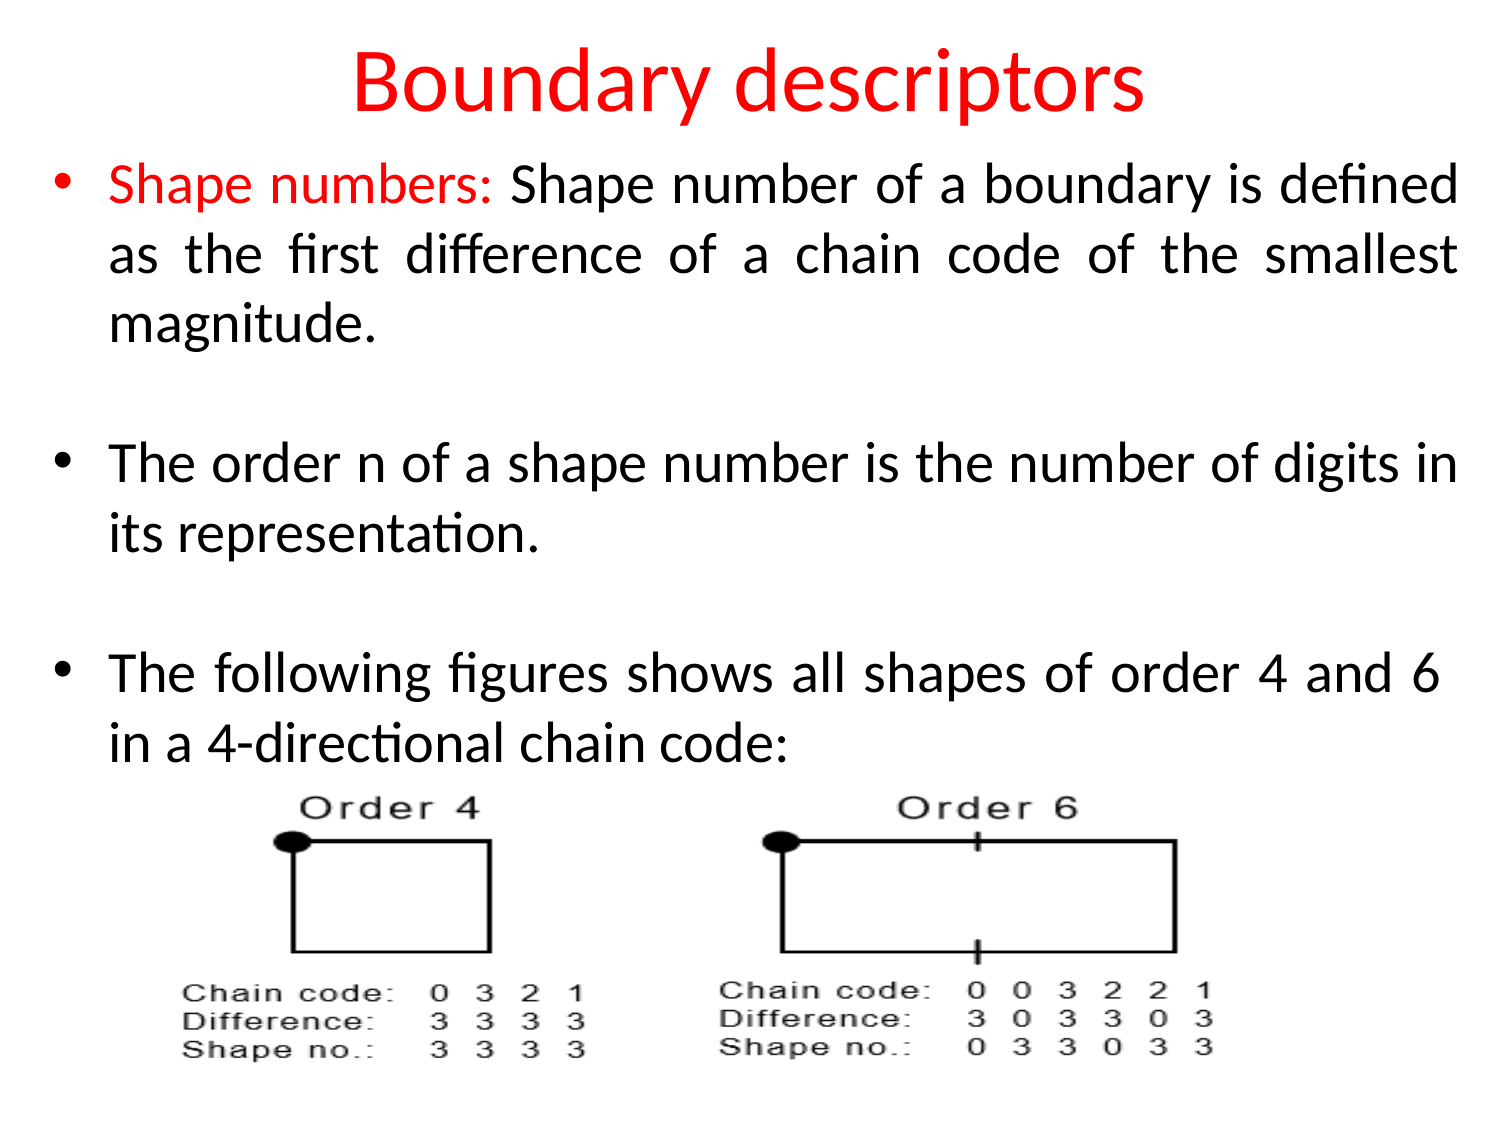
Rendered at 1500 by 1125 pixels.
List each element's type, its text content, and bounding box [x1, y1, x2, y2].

list Shape numbers: Shape number of a boundary is defined as the first difference of a chain code of the smallest magnitude. The order n of a shape number is the number of digits in its representation. The following figures shows all shapes of order 4 and 6 in a 4-directional chain code: [37, 137, 1475, 1088]
picture [149, 787, 1342, 1076]
title Boundary descriptors [75, 0, 1425, 137]
